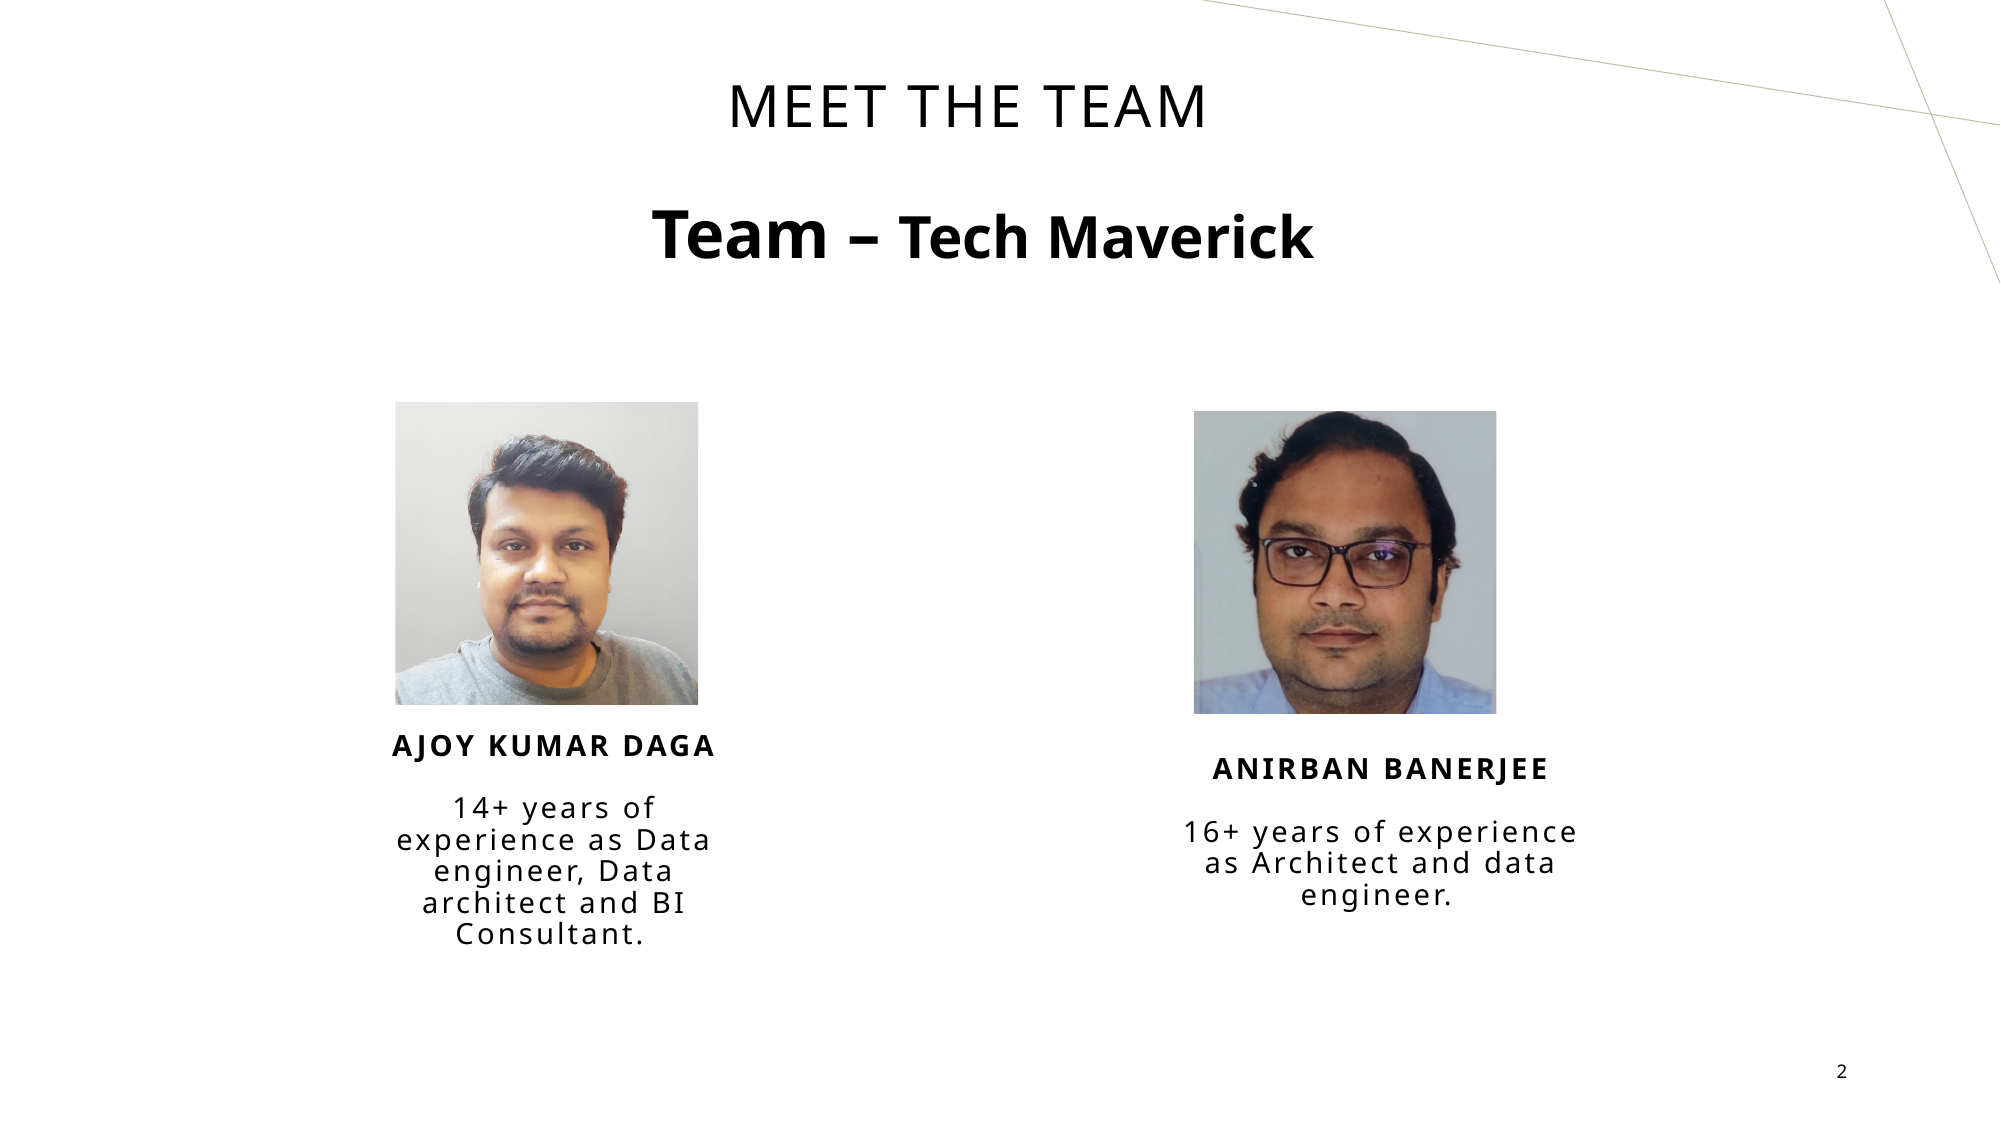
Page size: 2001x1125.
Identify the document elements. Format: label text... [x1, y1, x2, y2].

text_box Team – Tech Maverick [636, 184, 1638, 280]
picture [395, 402, 699, 705]
picture [1193, 410, 1497, 715]
list ANIRBAN BANERJEE 16+ years of experience as Architect and data engineer. [1157, 806, 1607, 912]
list AJOY KUMAR DAGA 14+ years of experience as Data engineer, Data architect and BI Consultant. [347, 807, 763, 927]
title MEET THE TEAM [277, 0, 1659, 218]
slide_number 2 [1412, 1042, 1863, 1103]
